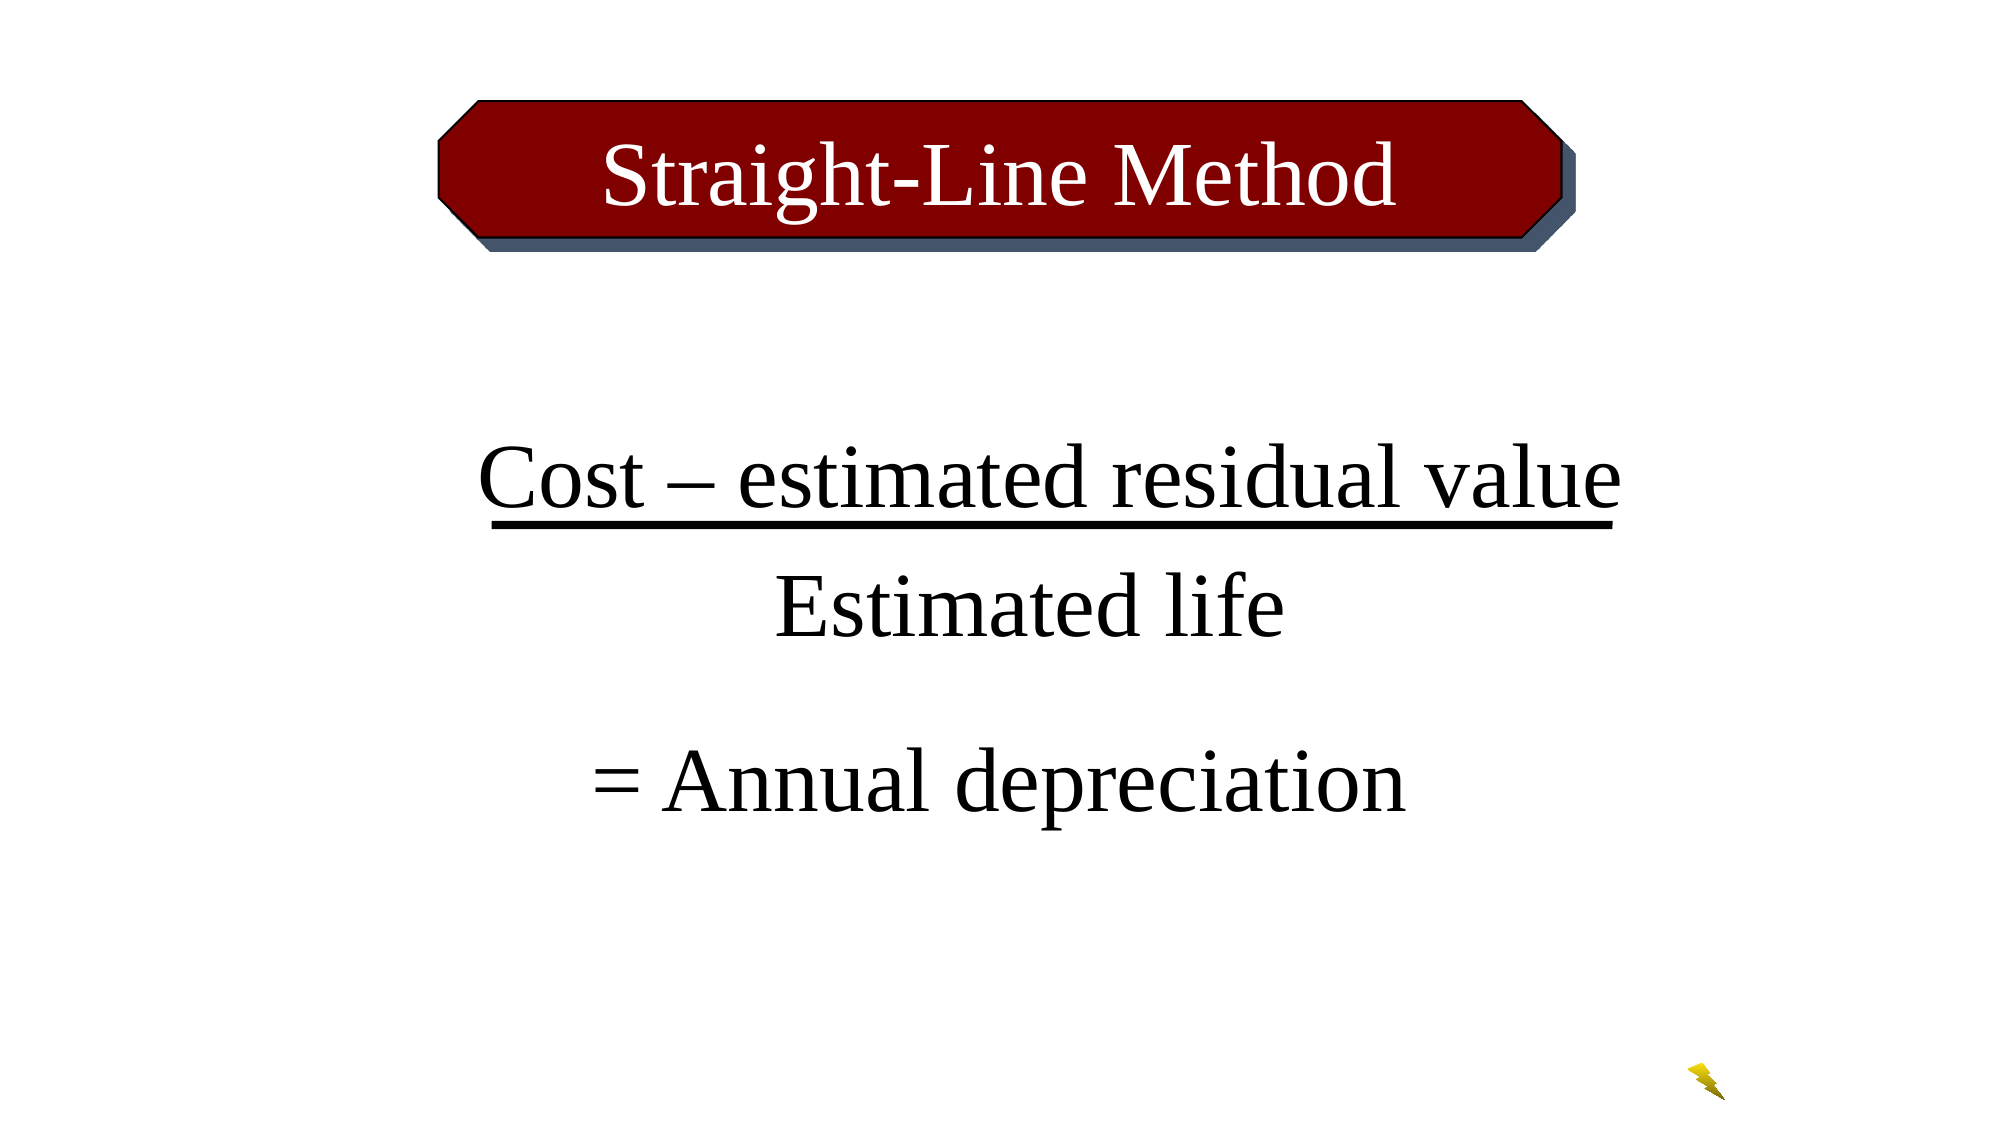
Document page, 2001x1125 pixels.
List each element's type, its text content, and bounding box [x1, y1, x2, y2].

text_box Estimated life [587, 537, 1475, 663]
text_box Straight-Line Method [438, 101, 1562, 238]
text_box Cost – estimated residual value [287, 400, 1725, 535]
text_box [1687, 1062, 1726, 1101]
text_box = Annual depreciation [437, 712, 1563, 838]
